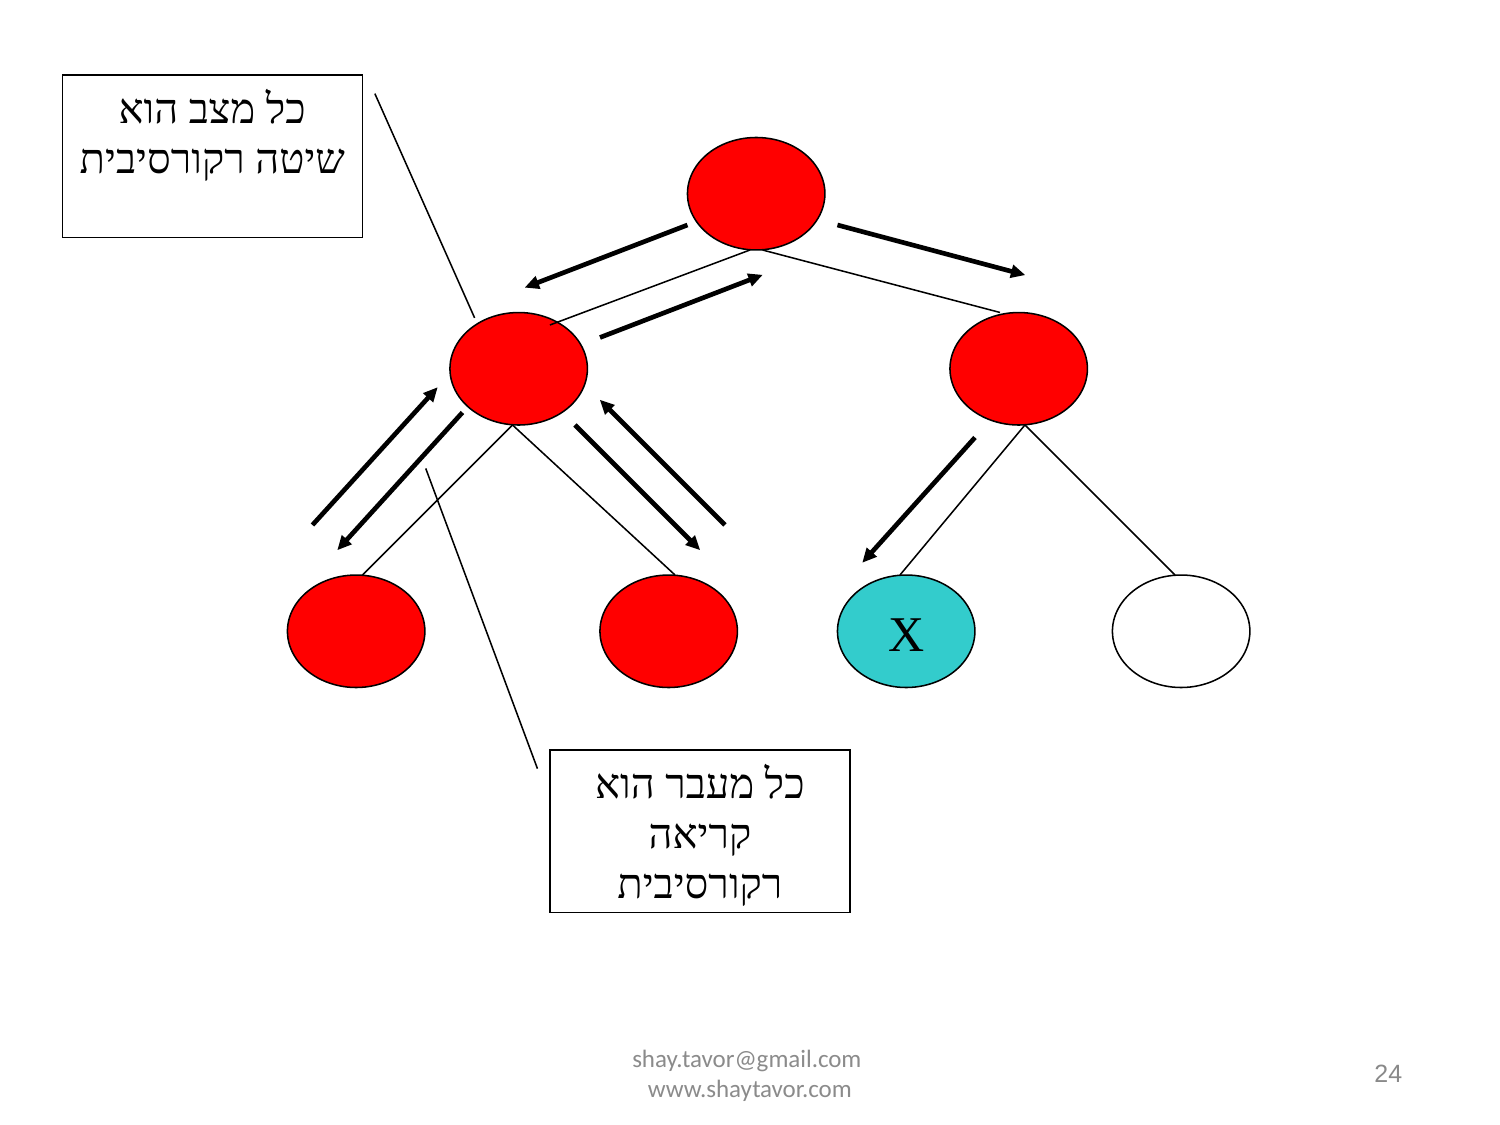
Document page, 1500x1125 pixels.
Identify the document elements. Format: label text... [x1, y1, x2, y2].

footer shay.tavor@gmail.com www.shaytavor.com [512, 1042, 988, 1103]
text_box [337, 412, 463, 550]
text_box [862, 437, 976, 563]
text_box [949, 312, 1088, 426]
text_box [1112, 575, 1250, 688]
text_box [600, 399, 726, 526]
text_box [574, 424, 700, 550]
text_box [449, 312, 588, 426]
text_box X [837, 575, 975, 688]
text_box [525, 224, 688, 289]
text_box [287, 575, 425, 688]
text_box [599, 273, 763, 338]
text_box [599, 575, 738, 688]
text_box [837, 224, 1025, 278]
text_box [312, 387, 438, 526]
text_box כל מעבר הוא קריאה רקורסיבית [549, 749, 850, 913]
slide_number 24 [1359, 1042, 1425, 1103]
text_box [687, 137, 825, 250]
text_box כל מצב הוא שיטה רקורסיבית [62, 74, 363, 238]
